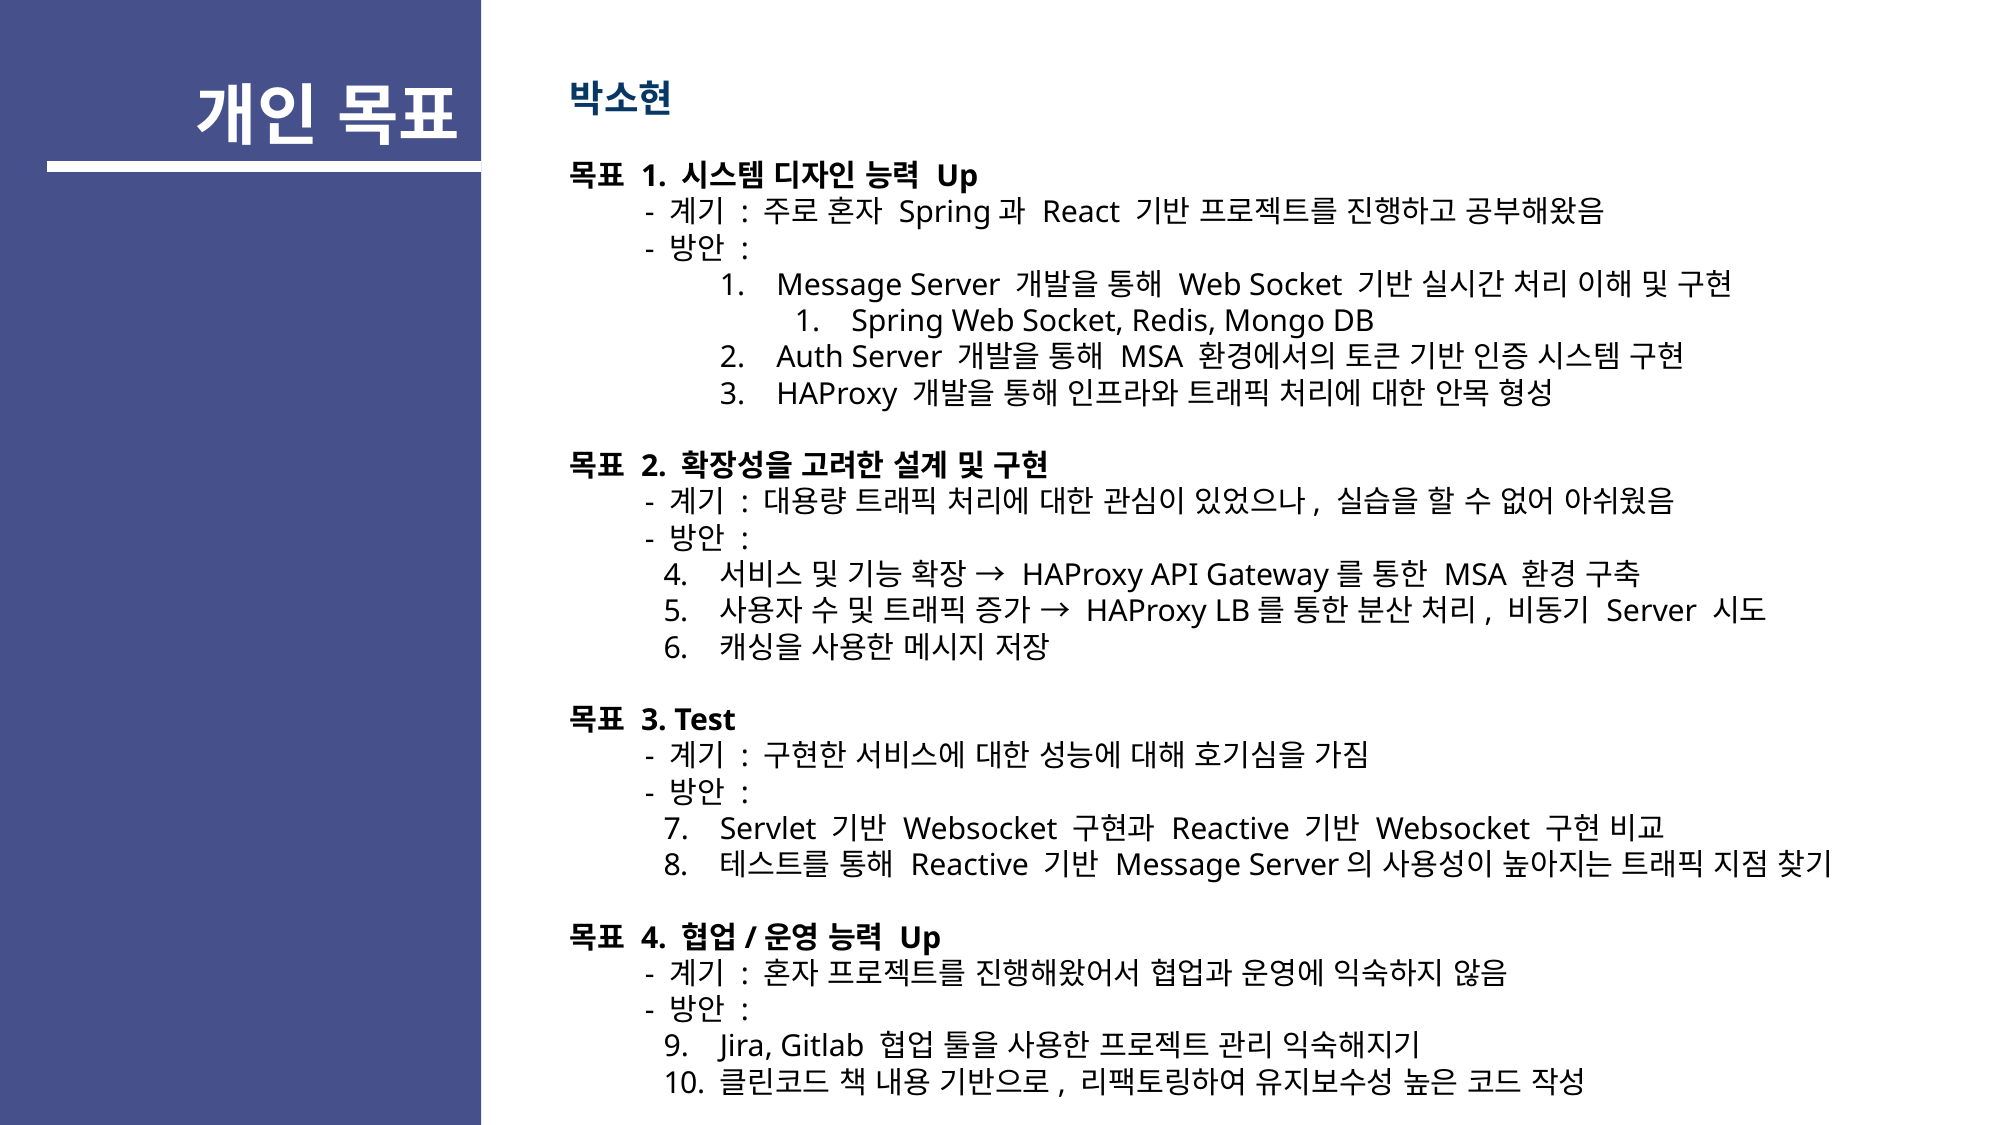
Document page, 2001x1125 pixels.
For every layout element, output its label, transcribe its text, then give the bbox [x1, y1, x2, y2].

text_box 박소현 목표 1. 시스템 디자인 능력 Up - 계기 : 주로 혼자 Spring과 React 기반 프로젝트를 진행하고 공부해왔음 - 방안 : Message Server 개발을 통해 Web Socket 기반 실시간 처리 이해 및 구현 Spring Web Socket, Redis, Mongo DB Auth Server 개발을 통해 MSA 환경에서의 토큰 기반 인증 시스템 구현 HAProxy 개발을 통해 인프라와 트래픽 처리에 대한 안목 형성 목표 2. 확장성을 고려한 설계 및 구현 - 계기 : 대용량 트래픽 처리에 대한 관심이 있었으나, 실습을 할 수 없어 아쉬웠음 - 방안 : 서비스 및 기능 확장 → HAProxy API Gateway를 통한 MSA 환경 구축 사용자 수 및 트래픽 증가 → HAProxy LB를 통한 분산 처리, 비동기 Server 시도 캐싱을 사용한 메시지 저장 목표 3. Test - 계기 : 구현한 서비스에 대한 성능에 대해 호기심을 가짐 - 방안 : Servlet 기반 Websocket 구현과 Reactive 기반 Websocket 구현 비교 테스트를 통해 Reactive 기반 Message Server의 사용성이 높아지는 트래픽 지점 찾기 목표 4. 협업/운영 능력 Up - 계기 : 혼자 프로젝트를 진행해왔어서 협업과 운영에 익숙하지 않음 - 방안 : Jira, Gitlab 협업 툴을 사용한 프로젝트 관리 익숙해지기 클린코드 책 내용 기반으로, 리팩토링하여 유지보수성 높은 코드 작성 [554, 67, 1944, 1107]
text_box 개인 목표 [116, 67, 481, 158]
text_box [47, 161, 481, 172]
